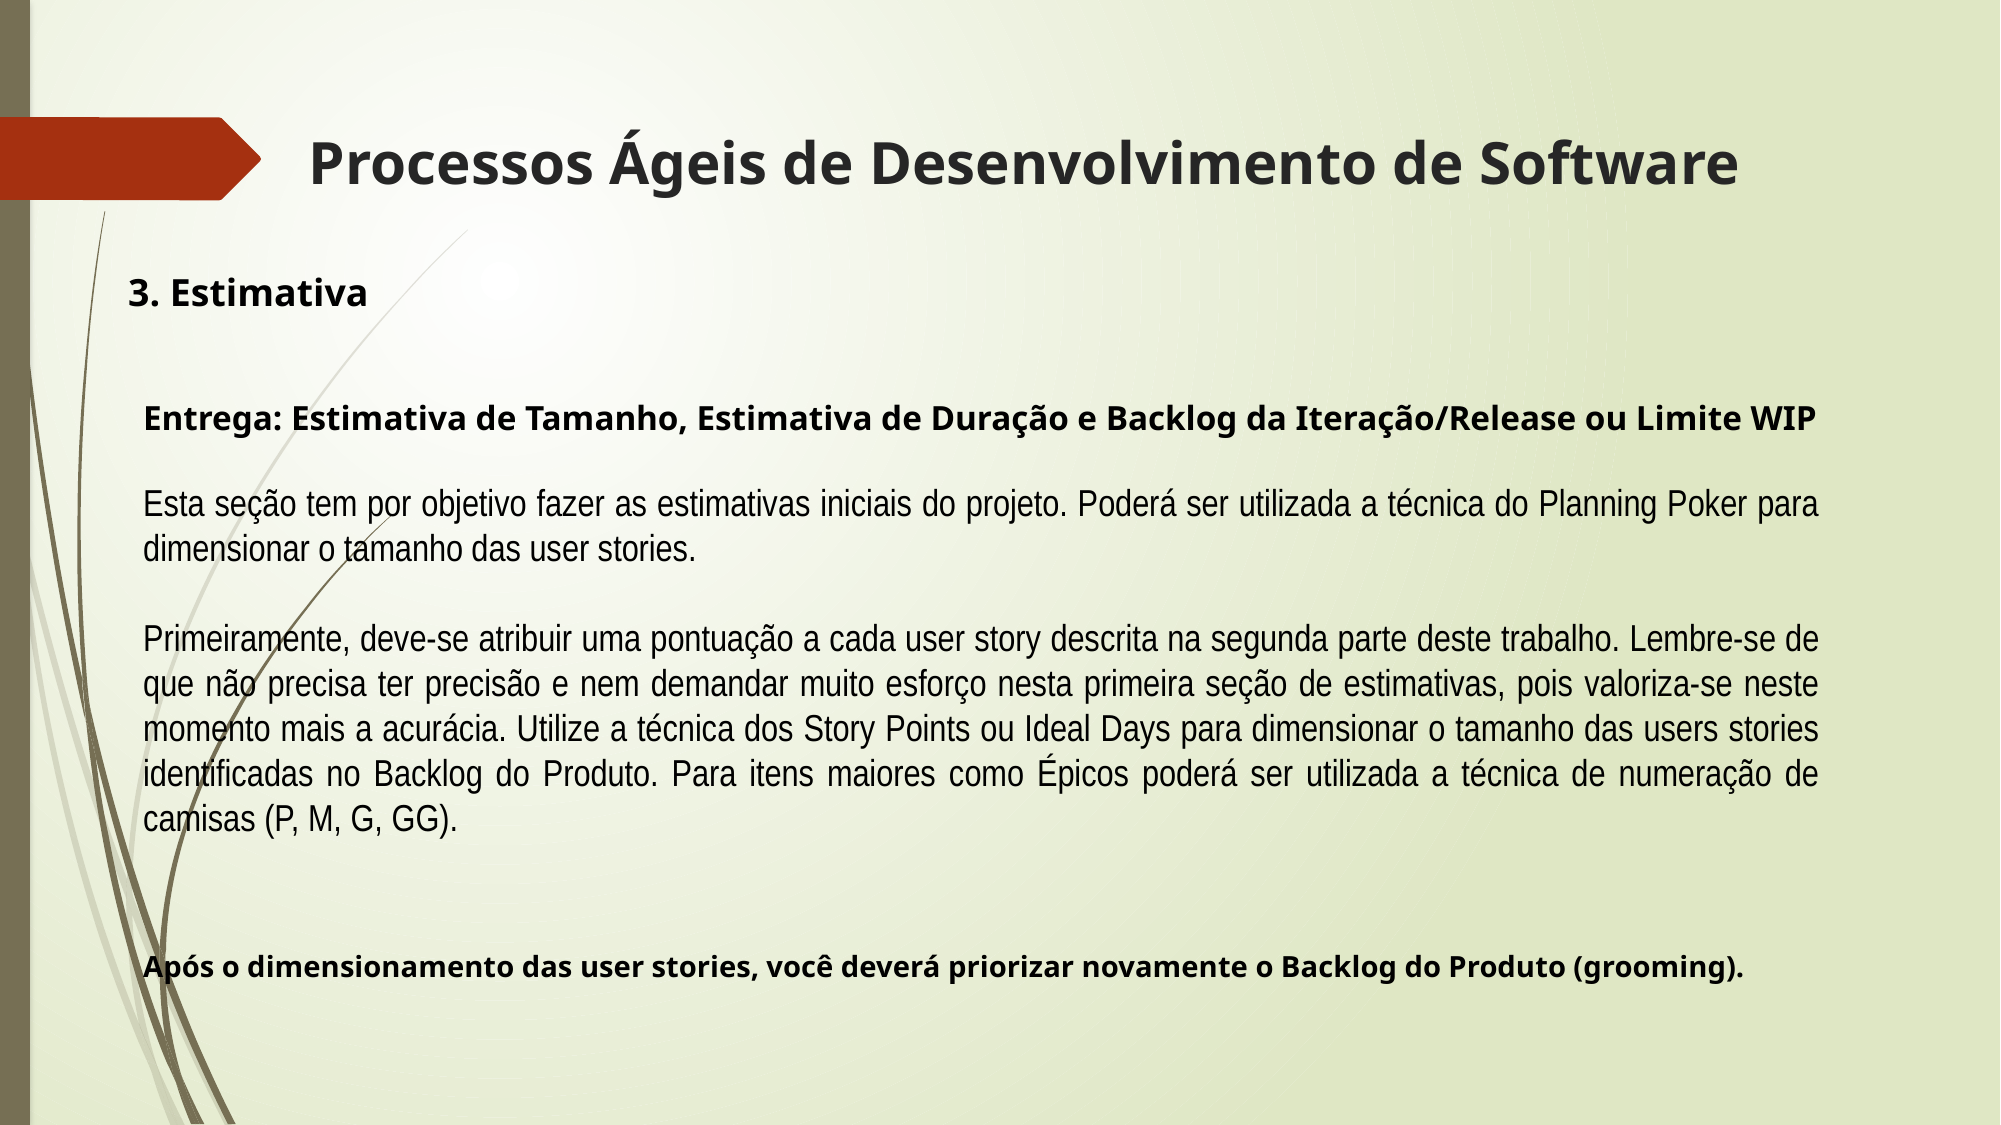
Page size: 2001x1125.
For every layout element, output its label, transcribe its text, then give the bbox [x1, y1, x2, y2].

title Processos Ágeis de Desenvolvimento de Software [293, 118, 1777, 222]
text_box Esta seção tem por objetivo fazer as estimativas iniciais do projeto. Poderá ser utilizada a técnica do Planning Poker para dimensionar o tamanho das user stories. Primeiramente, deve-se atribuir uma pontuação a cada user story descrita na segunda parte deste trabalho. Lembre-se de que não precisa ter precisão e nem demandar muito esforço nesta primeira seção de estimativas, pois valoriza-se neste momento mais a acurácia. Utilize a técnica dos Story Points ou Ideal Days para dimensionar o tamanho das users stories identificadas no Backlog do Produto. Para itens maiores como Épicos poderá ser utilizada a técnica de numeração de camisas (P, M, G, GG). [128, 471, 1835, 847]
text_box Entrega: Estimativa de Tamanho, Estimativa de Duração e Backlog da Iteração/Release ou Limite WIP [128, 370, 1835, 445]
text_box 3. Estimativa [113, 261, 562, 322]
text_box Após o dimensionamento das user stories, você deverá priorizar novamente o Backlog do Produto (grooming). [128, 923, 1835, 991]
